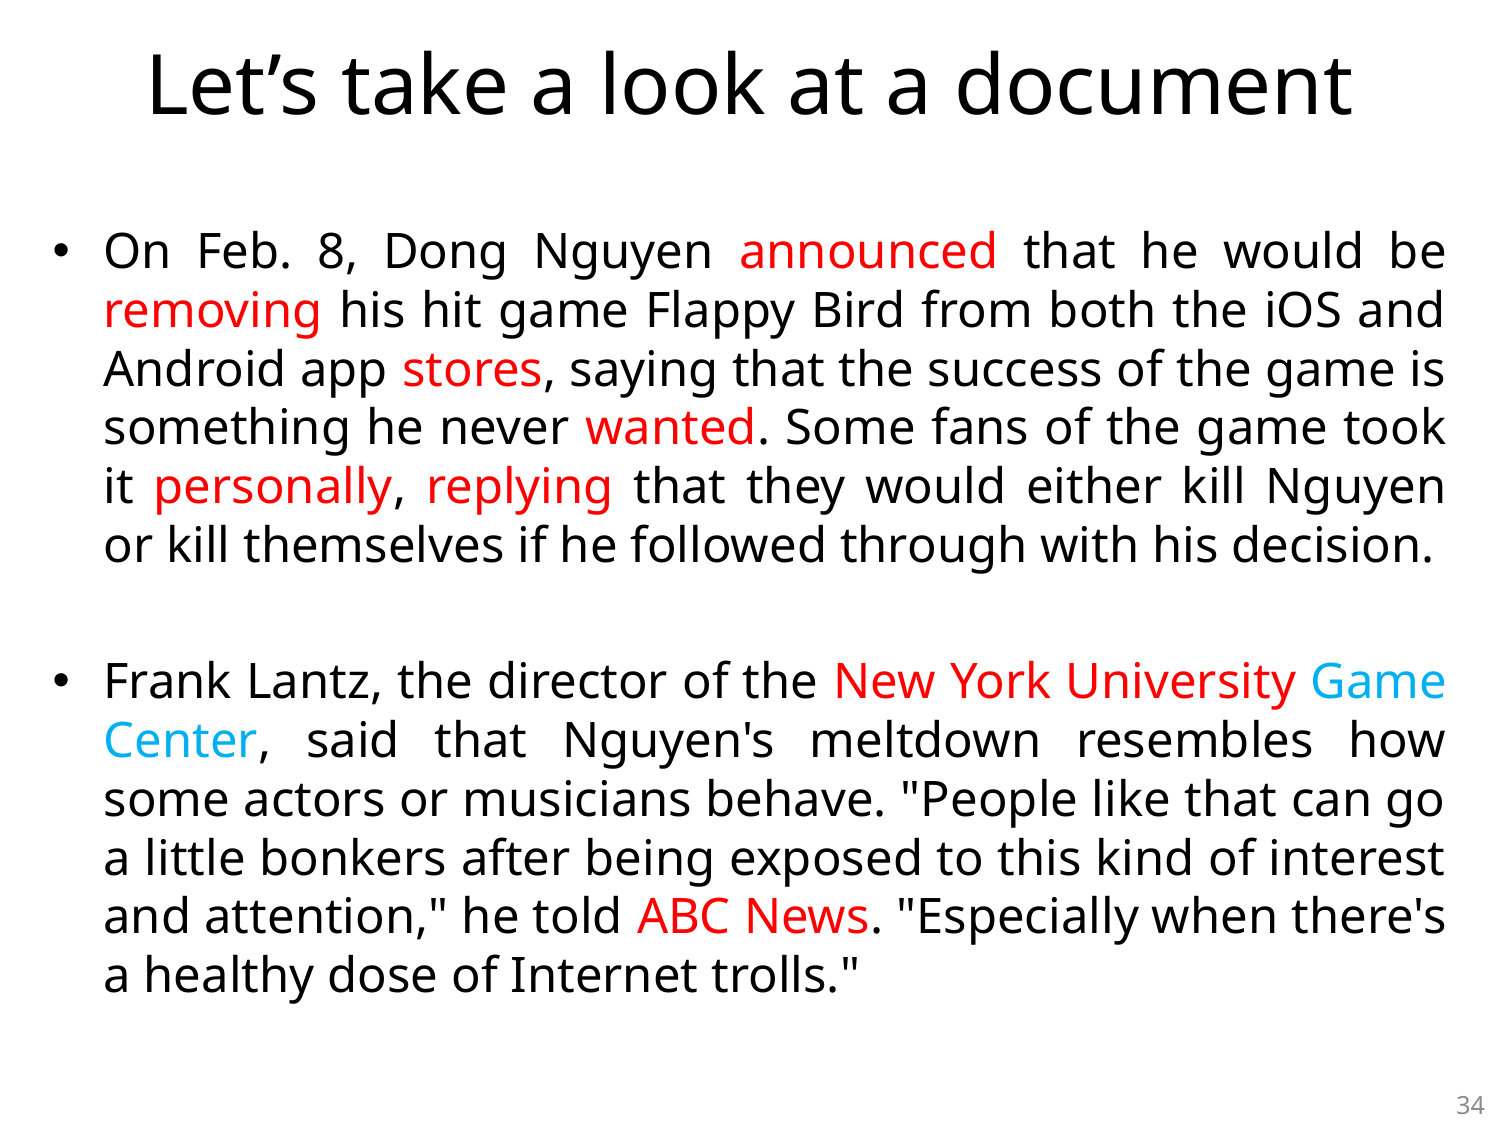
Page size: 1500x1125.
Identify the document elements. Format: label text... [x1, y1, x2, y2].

list On Feb. 8, Dong Nguyen announced that he would be removing his hit game Flappy Bird from both the iOS and Android app stores, saying that the success of the game is something he never wanted. Some fans of the game took it personally, replying that they would either kill Nguyen or kill themselves if he followed through with his decision. Frank Lantz, the director of the New York University Game Center, said that Nguyen's meltdown resembles how some actors or musicians behave. "People like that can go a little bonkers after being exposed to this kind of interest and attention," he told ABC News. "Especially when there's a healthy dose of Internet trolls." [37, 212, 1463, 1075]
slide_number 34 [1149, 1087, 1500, 1125]
title Let’s take a look at a document [0, 0, 1500, 163]
